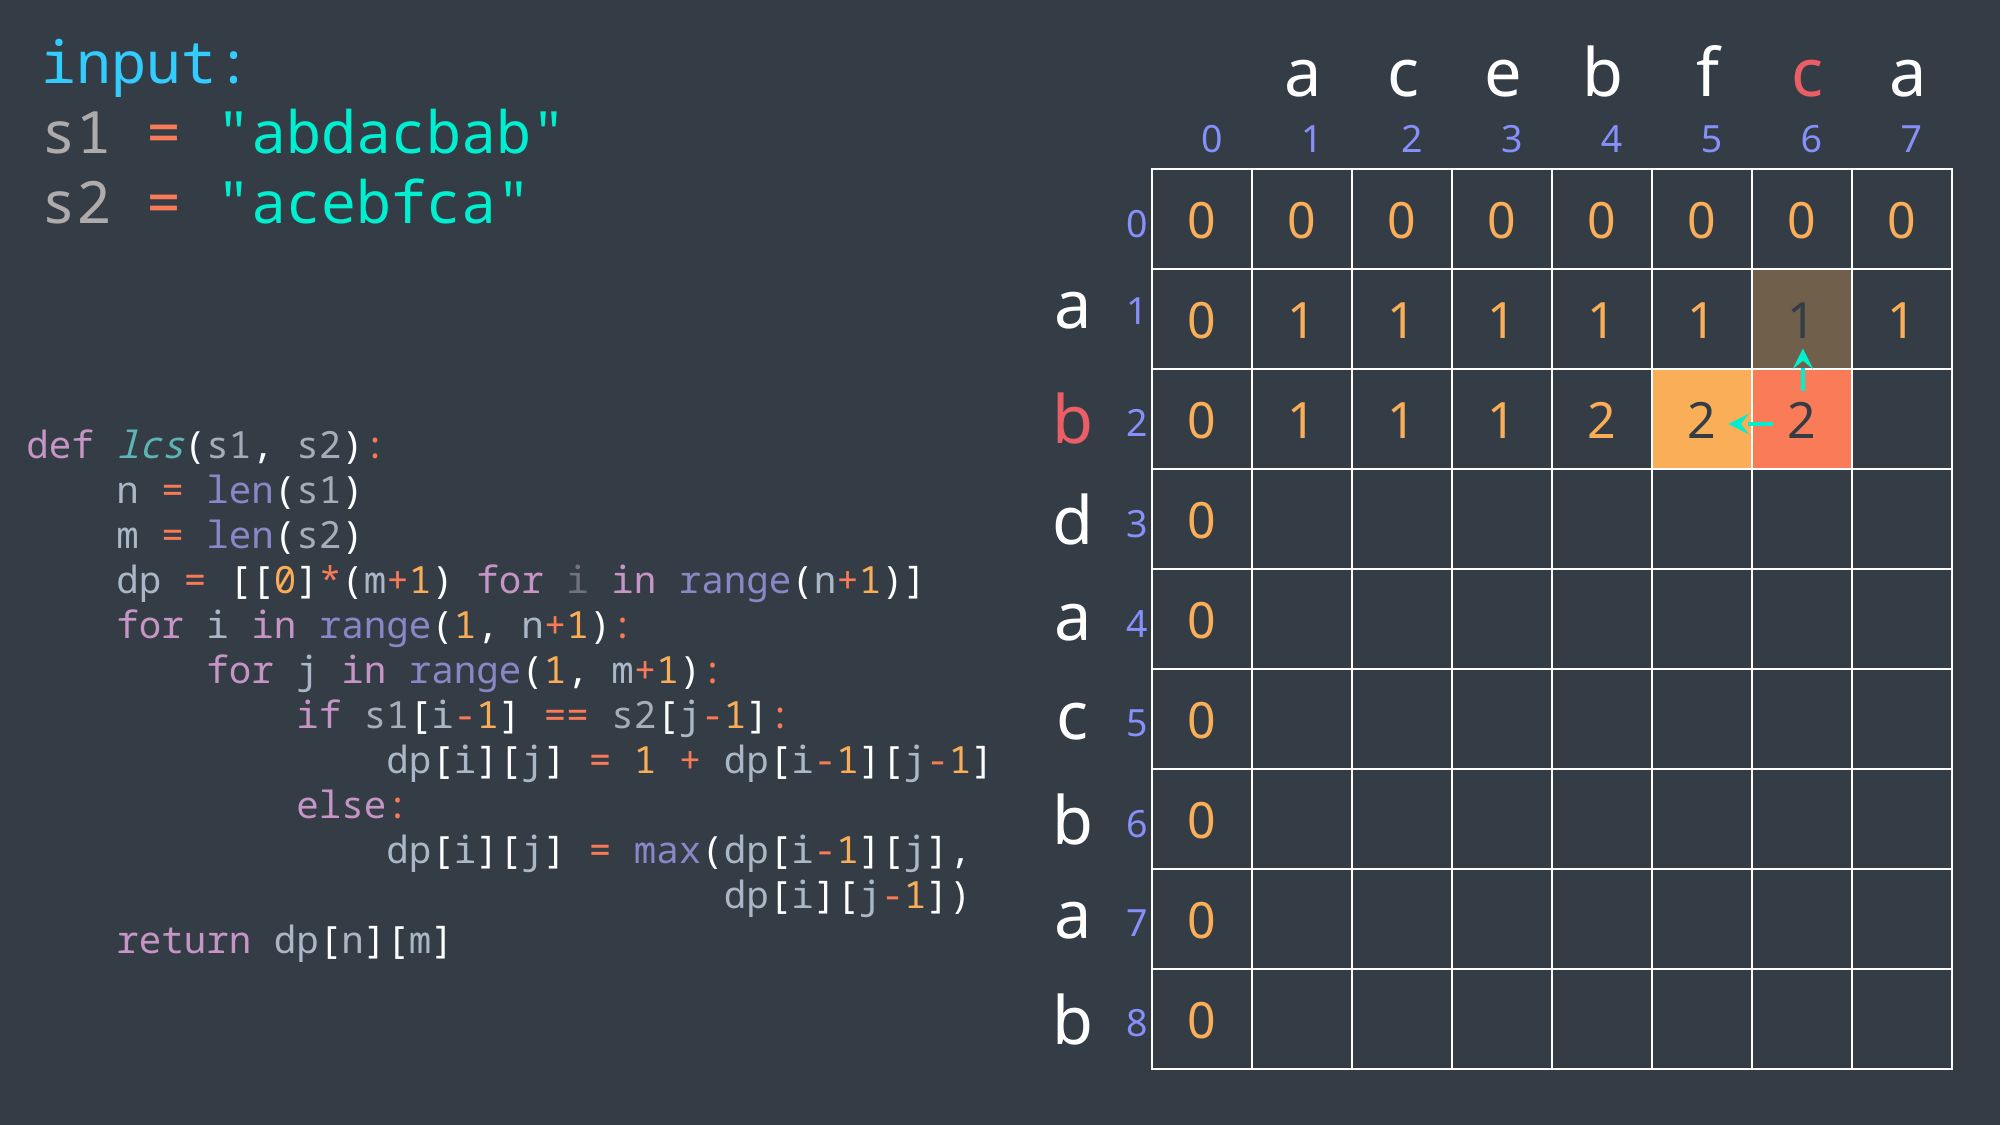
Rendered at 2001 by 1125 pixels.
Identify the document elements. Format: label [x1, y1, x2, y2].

text_box [1031, 770, 1151, 960]
text_box [1031, 254, 1151, 350]
text_box [1031, 470, 1151, 662]
text_box [1111, 192, 1151, 253]
text_box [1031, 970, 1151, 1066]
text_box [26, 18, 584, 243]
text_box [1031, 665, 1151, 761]
text_box [11, 413, 1009, 968]
text_box [1031, 369, 1151, 465]
text_box [1152, 22, 1952, 1069]
